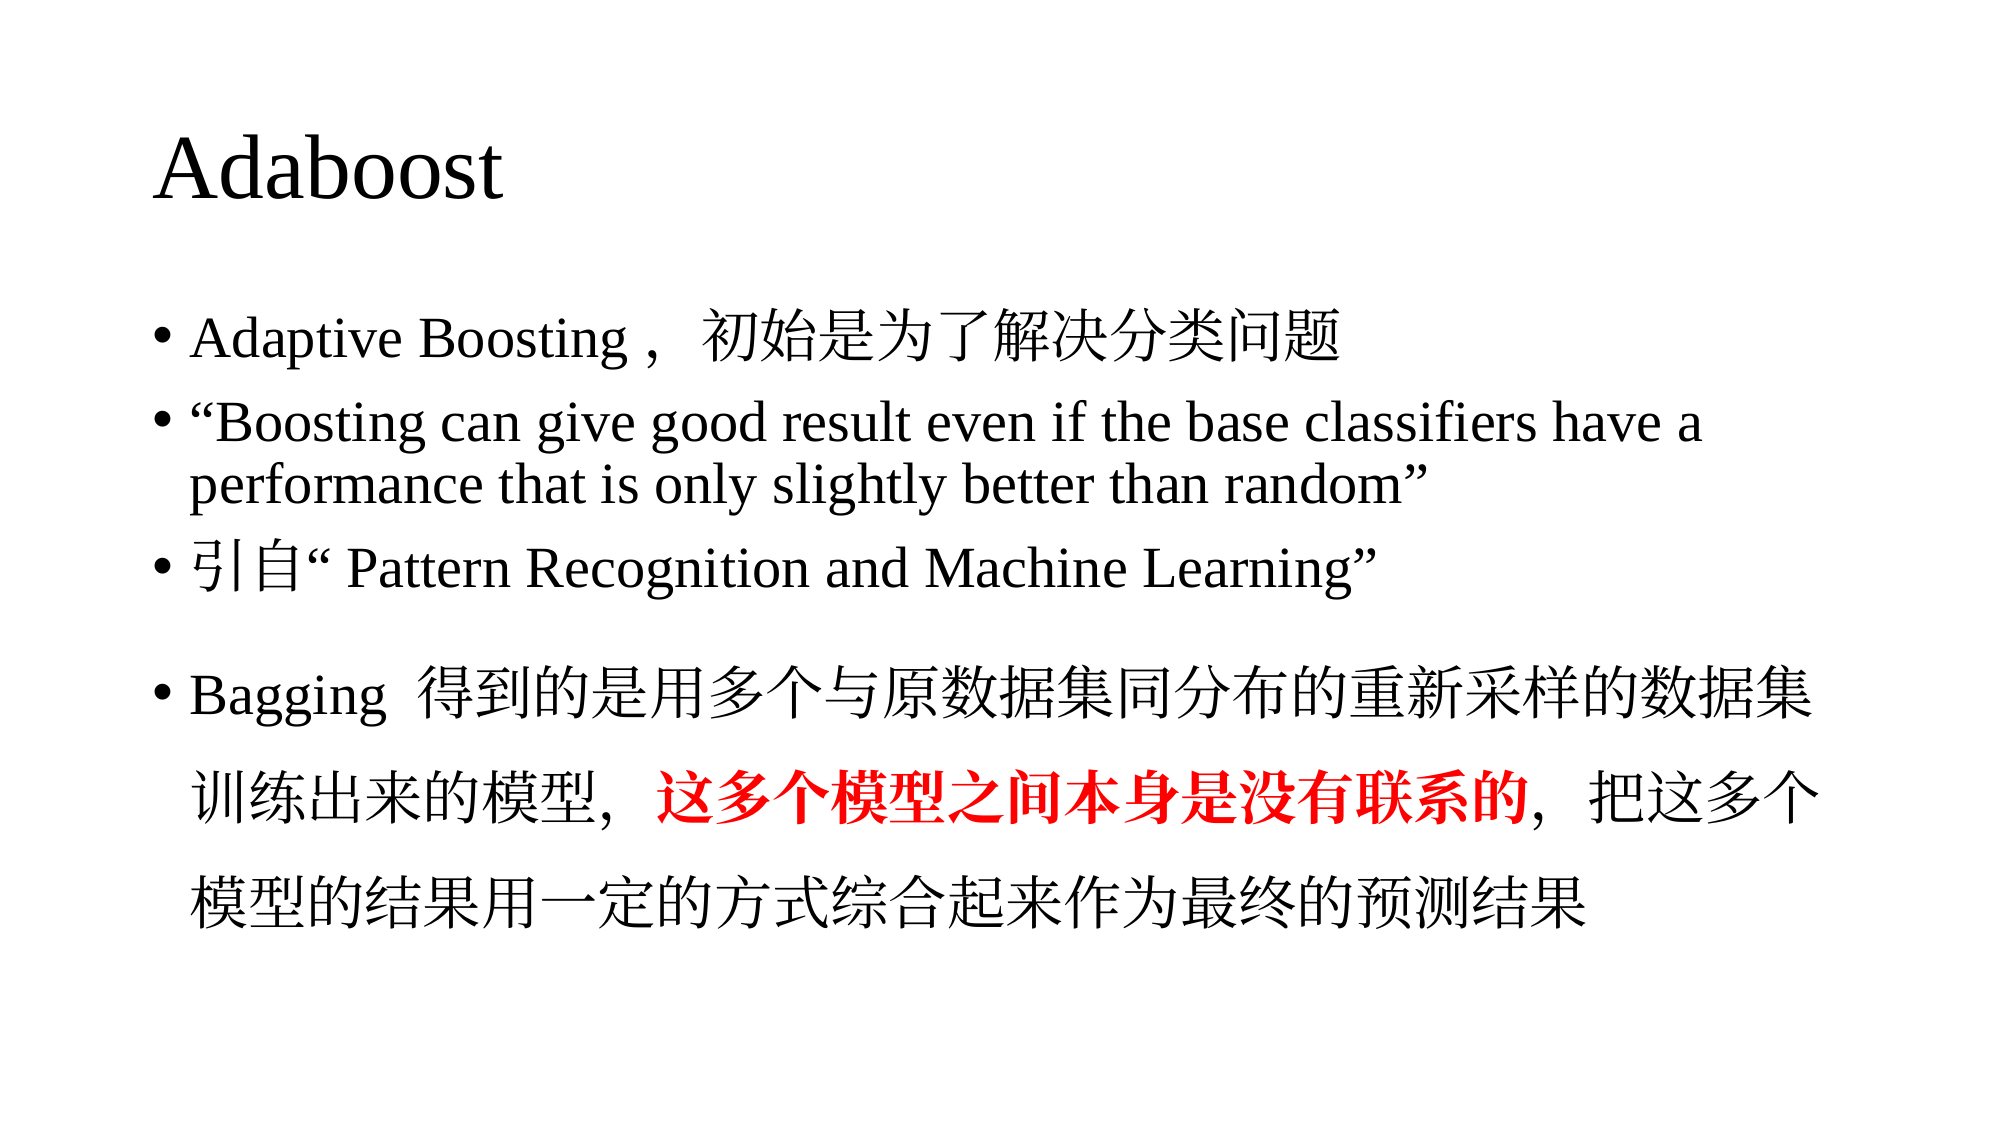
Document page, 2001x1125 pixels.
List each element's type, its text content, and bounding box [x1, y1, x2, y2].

title Adaboost [137, 59, 1863, 278]
list Adaptive Boosting，初始是为了解决分类问题 “Boosting can give good result even if the base classifiers have a performance that is only slightly better than random” 引自“Pattern Recognition and Machine Learning” Bagging 得到的是用多个与原数据集同分布的重新采样的数据集训练出来的模型，这多个模型之间本身是没有联系的，把这多个模型的结果用一定的方式综合起来作为最终的预测结果 [137, 299, 1863, 1014]
